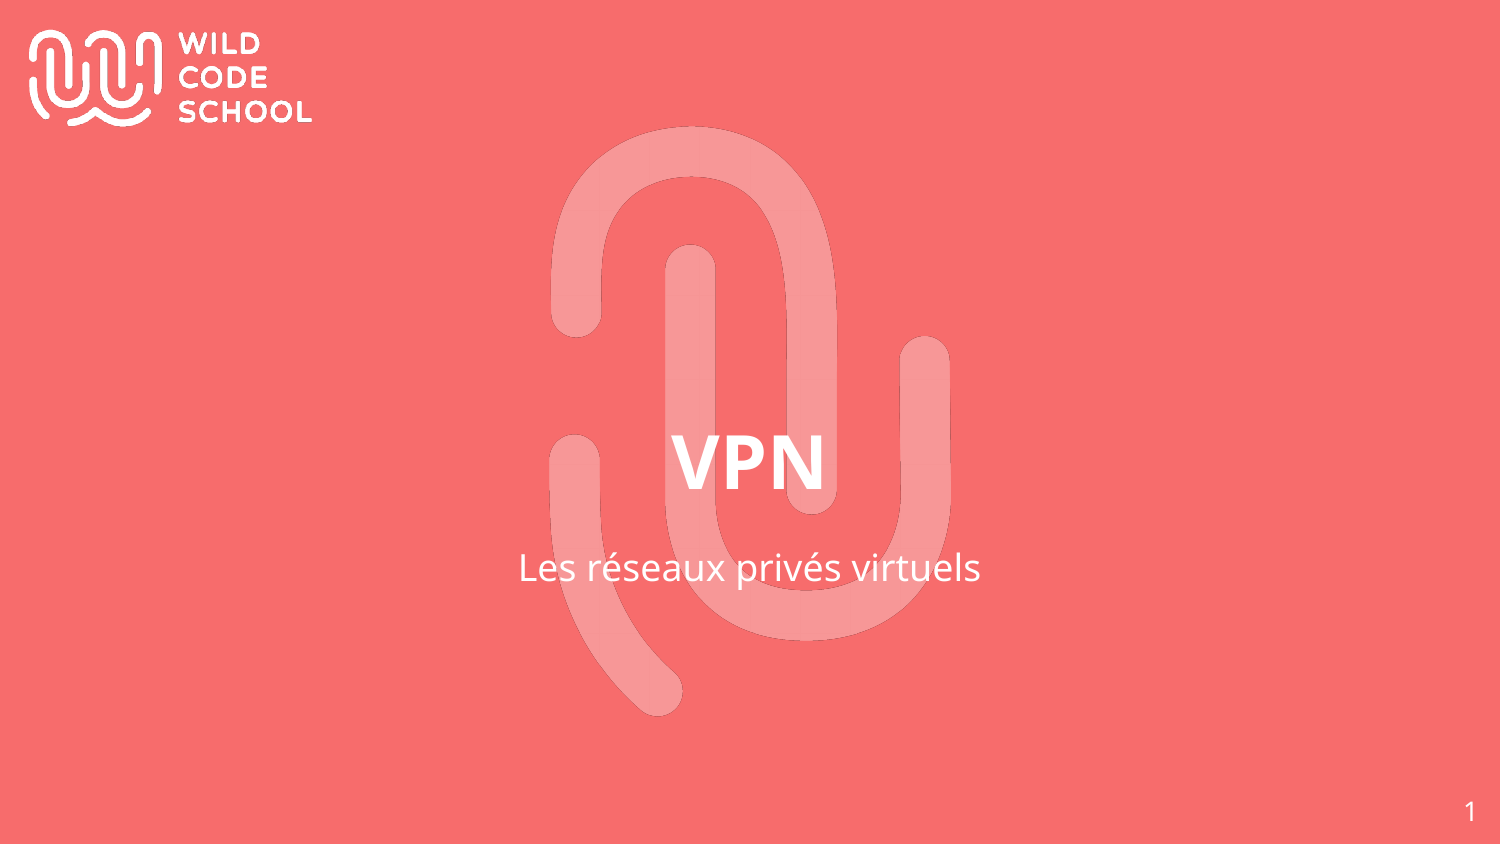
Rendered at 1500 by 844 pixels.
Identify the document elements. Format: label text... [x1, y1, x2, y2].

title VPN [301, 262, 1199, 520]
slide_number ‹#› [1403, 779, 1494, 844]
picture [549, 634, 951, 718]
picture [549, 520, 951, 529]
text_box Les réseaux privés virtuels [0, 529, 1500, 634]
picture [549, 126, 951, 262]
picture [29, 29, 312, 127]
